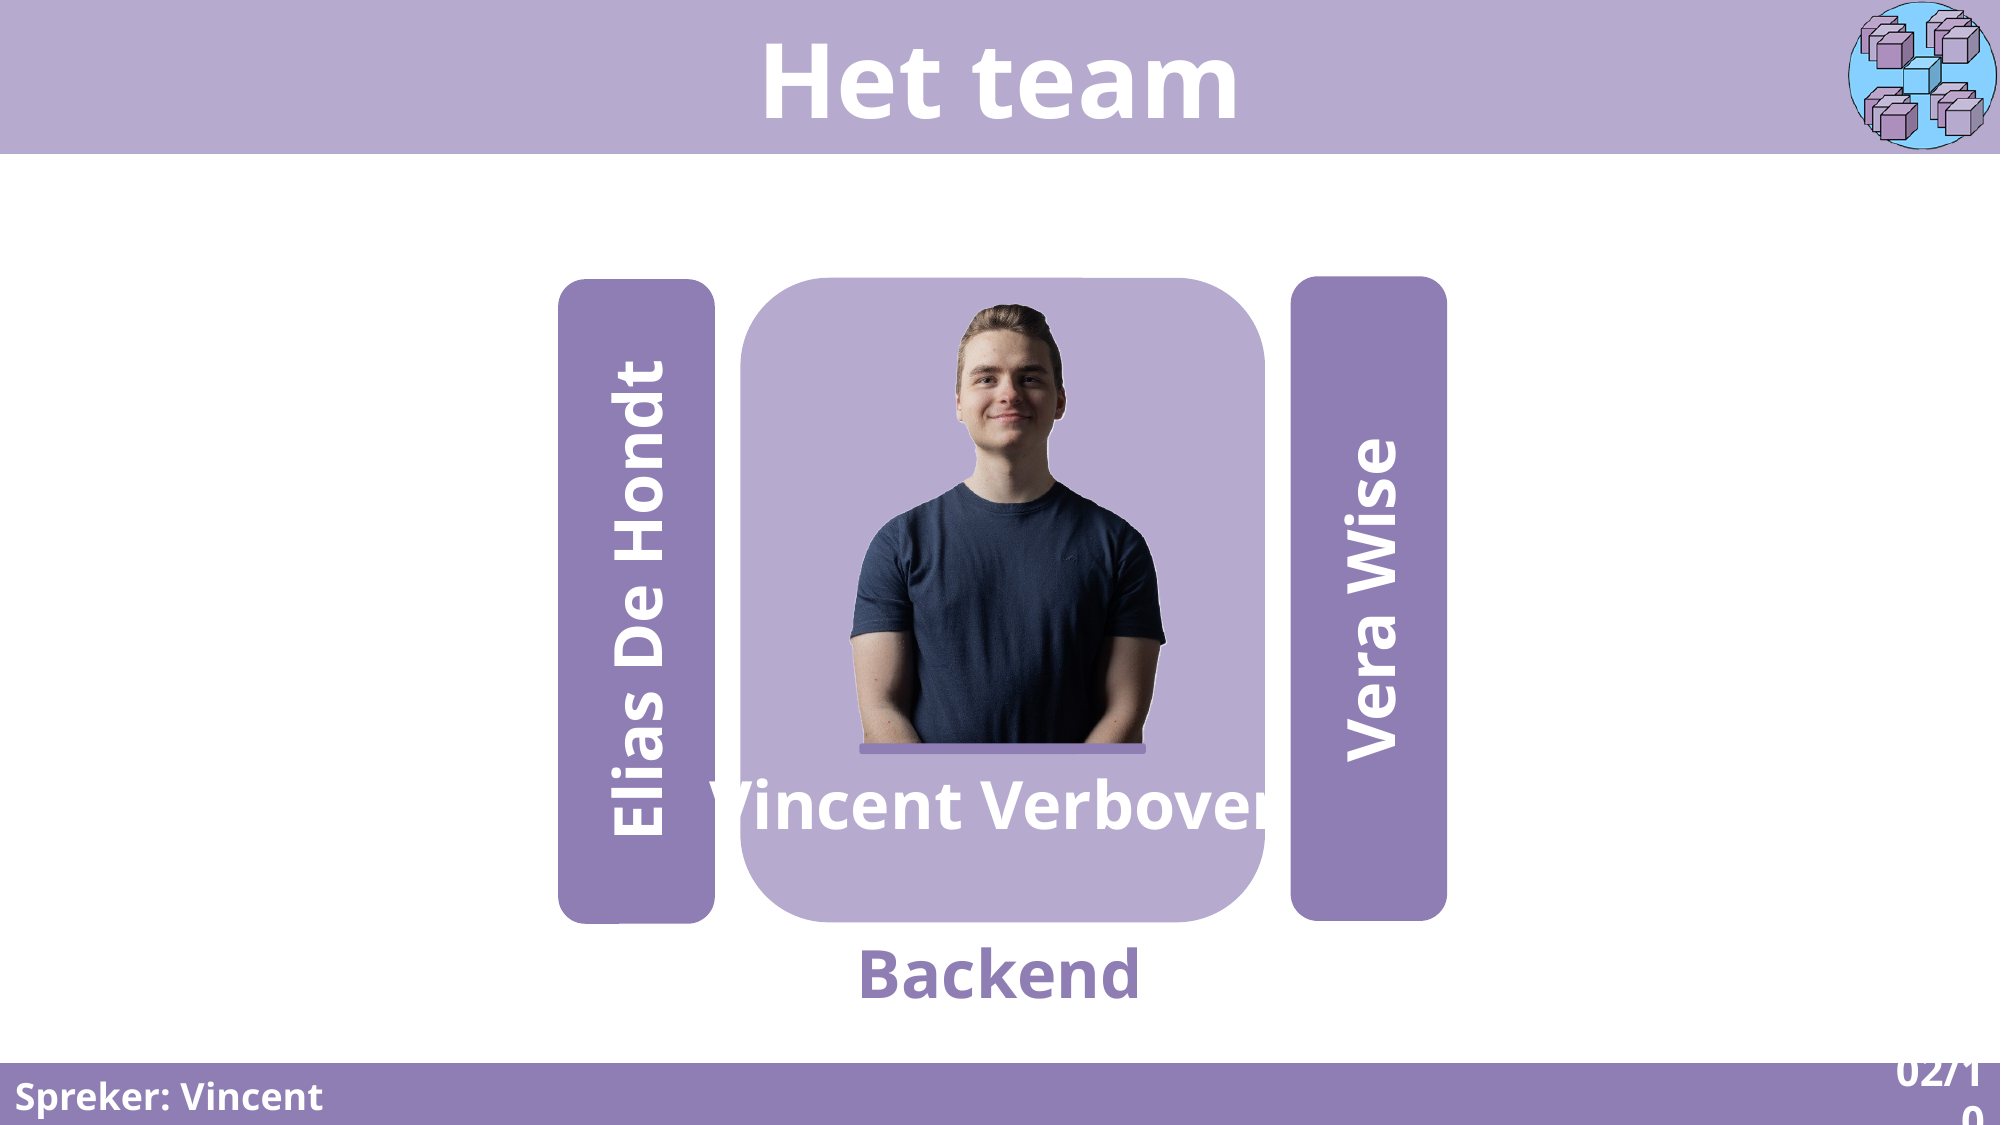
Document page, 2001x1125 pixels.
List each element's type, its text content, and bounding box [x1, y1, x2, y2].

text_box [742, 851, 1264, 923]
text_box Spreker: Vincent Verboven [0, 1065, 448, 1125]
text_box [740, 296, 861, 755]
text_box [0, 1063, 2000, 1125]
text_box Vera Wise [1320, 278, 1416, 923]
text_box [1290, 276, 1448, 921]
picture [774, 295, 1233, 753]
text_box Elias De Hondt [588, 279, 684, 921]
picture [1837, 0, 2000, 157]
slide_number 02/10 [1863, 1065, 2000, 1125]
text_box Het team [0, 0, 1837, 154]
text_box Vincent Verboven [681, 755, 1324, 851]
text_box Backend [790, 924, 1210, 1019]
text_box [776, 277, 1229, 295]
text_box [1077, 298, 1265, 755]
text_box [558, 279, 715, 924]
